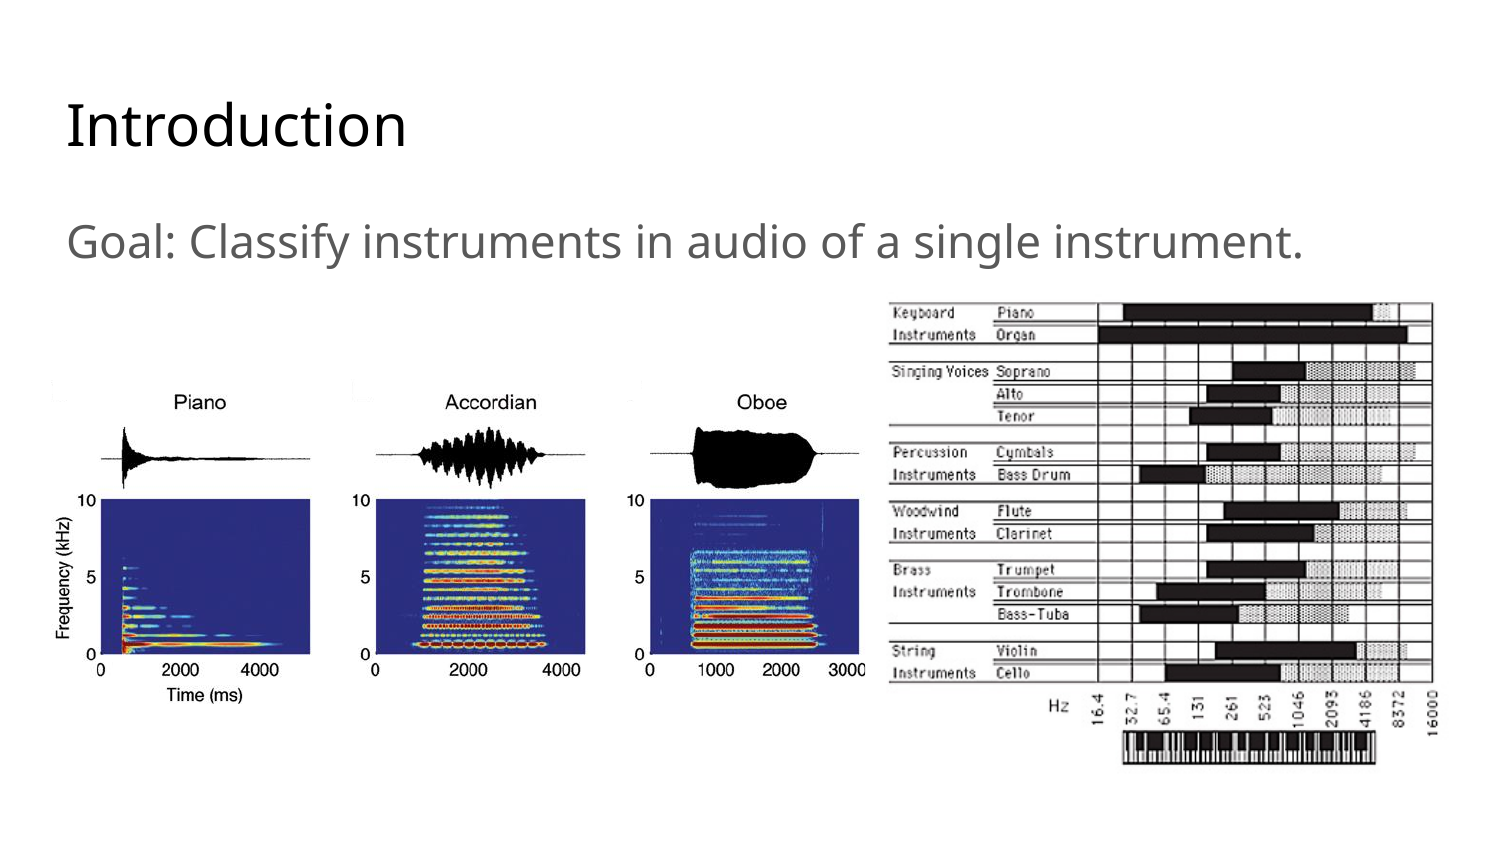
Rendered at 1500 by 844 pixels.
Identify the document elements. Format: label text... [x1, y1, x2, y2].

list Goal: Classify instruments in audio of a single instrument. [51, 189, 1449, 283]
picture [50, 372, 866, 705]
title Introduction [51, 72, 1449, 167]
picture [874, 291, 1450, 786]
